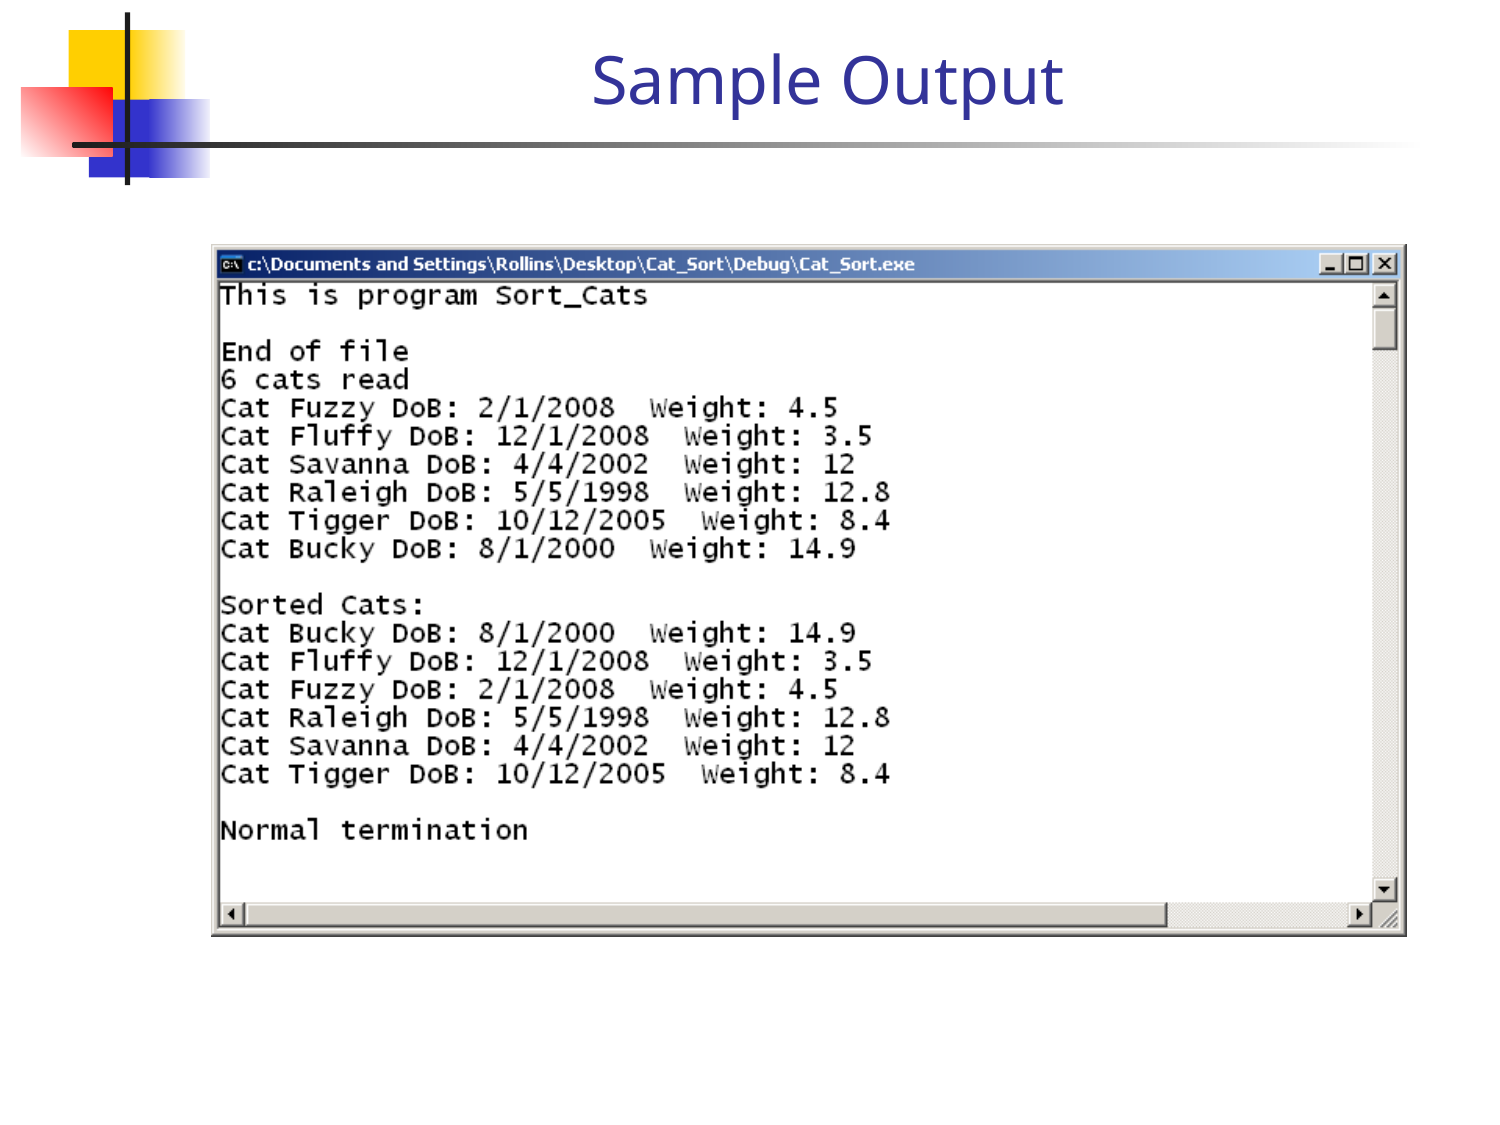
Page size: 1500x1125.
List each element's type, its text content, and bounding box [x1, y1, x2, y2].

picture [211, 244, 1408, 937]
title Sample Output [188, 35, 1468, 125]
